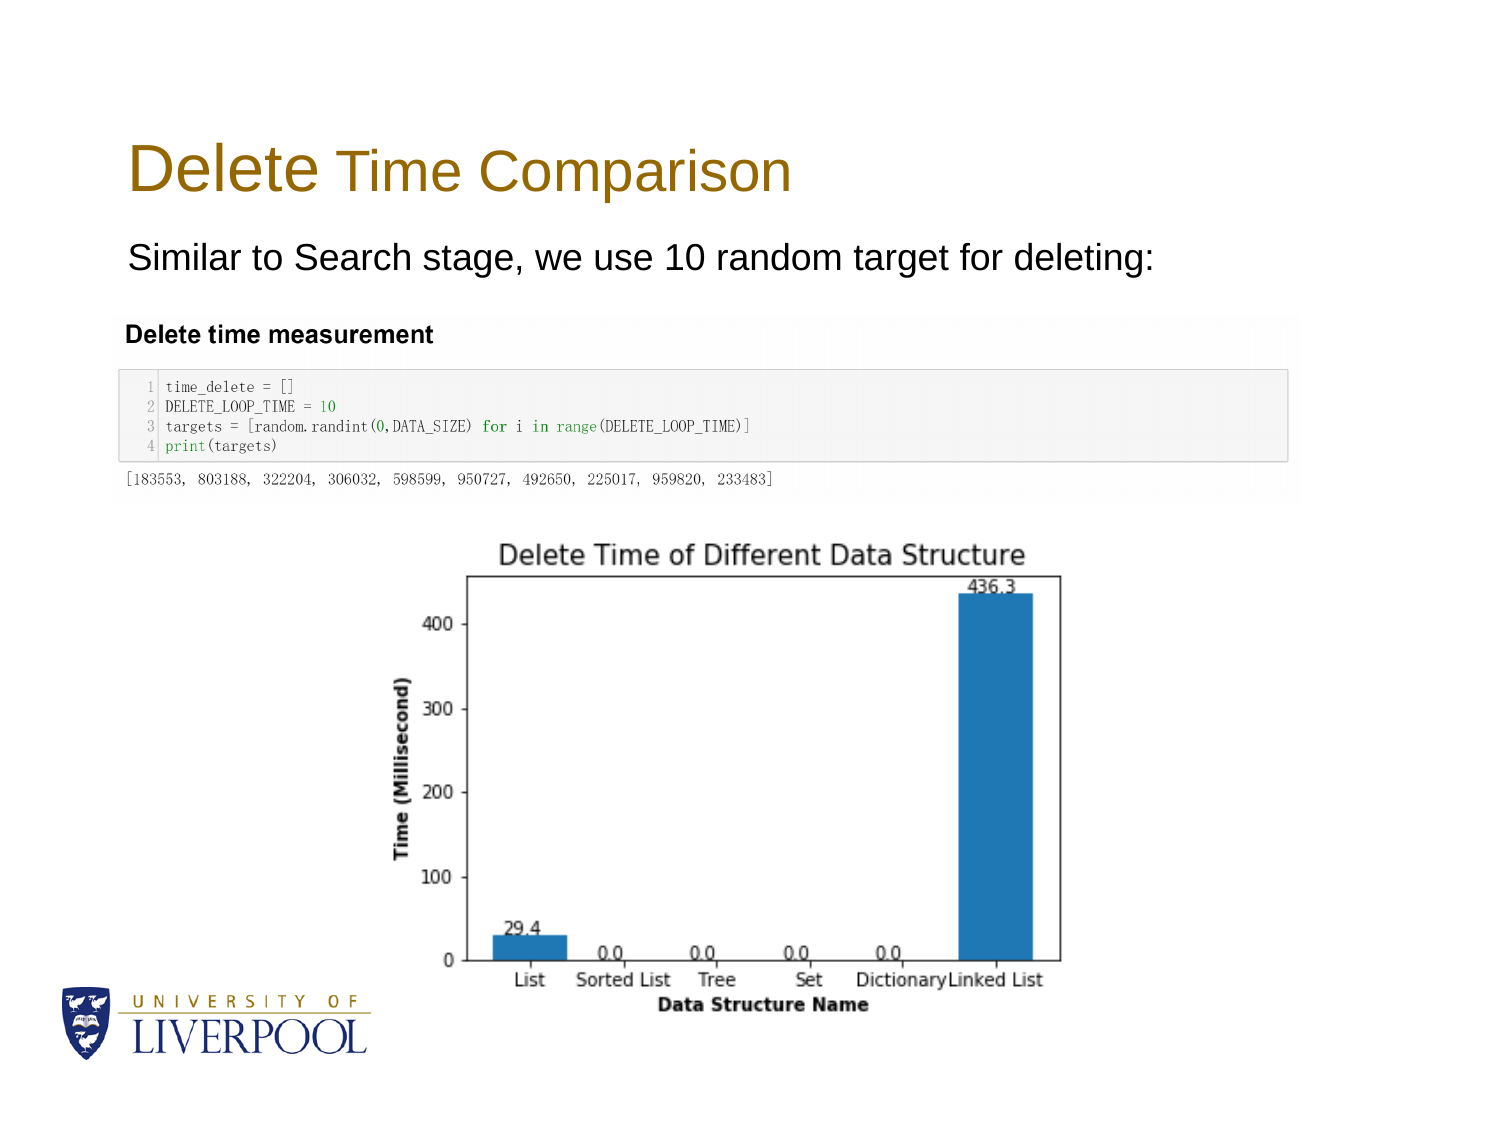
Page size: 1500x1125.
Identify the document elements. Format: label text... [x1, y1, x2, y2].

picture [371, 514, 1136, 1024]
picture [112, 314, 1300, 503]
list Similar to Search stage, we use 10 random target for deleting: [112, 224, 1388, 1038]
title Delete Time Comparison [112, 62, 1388, 213]
picture [62, 987, 375, 1060]
